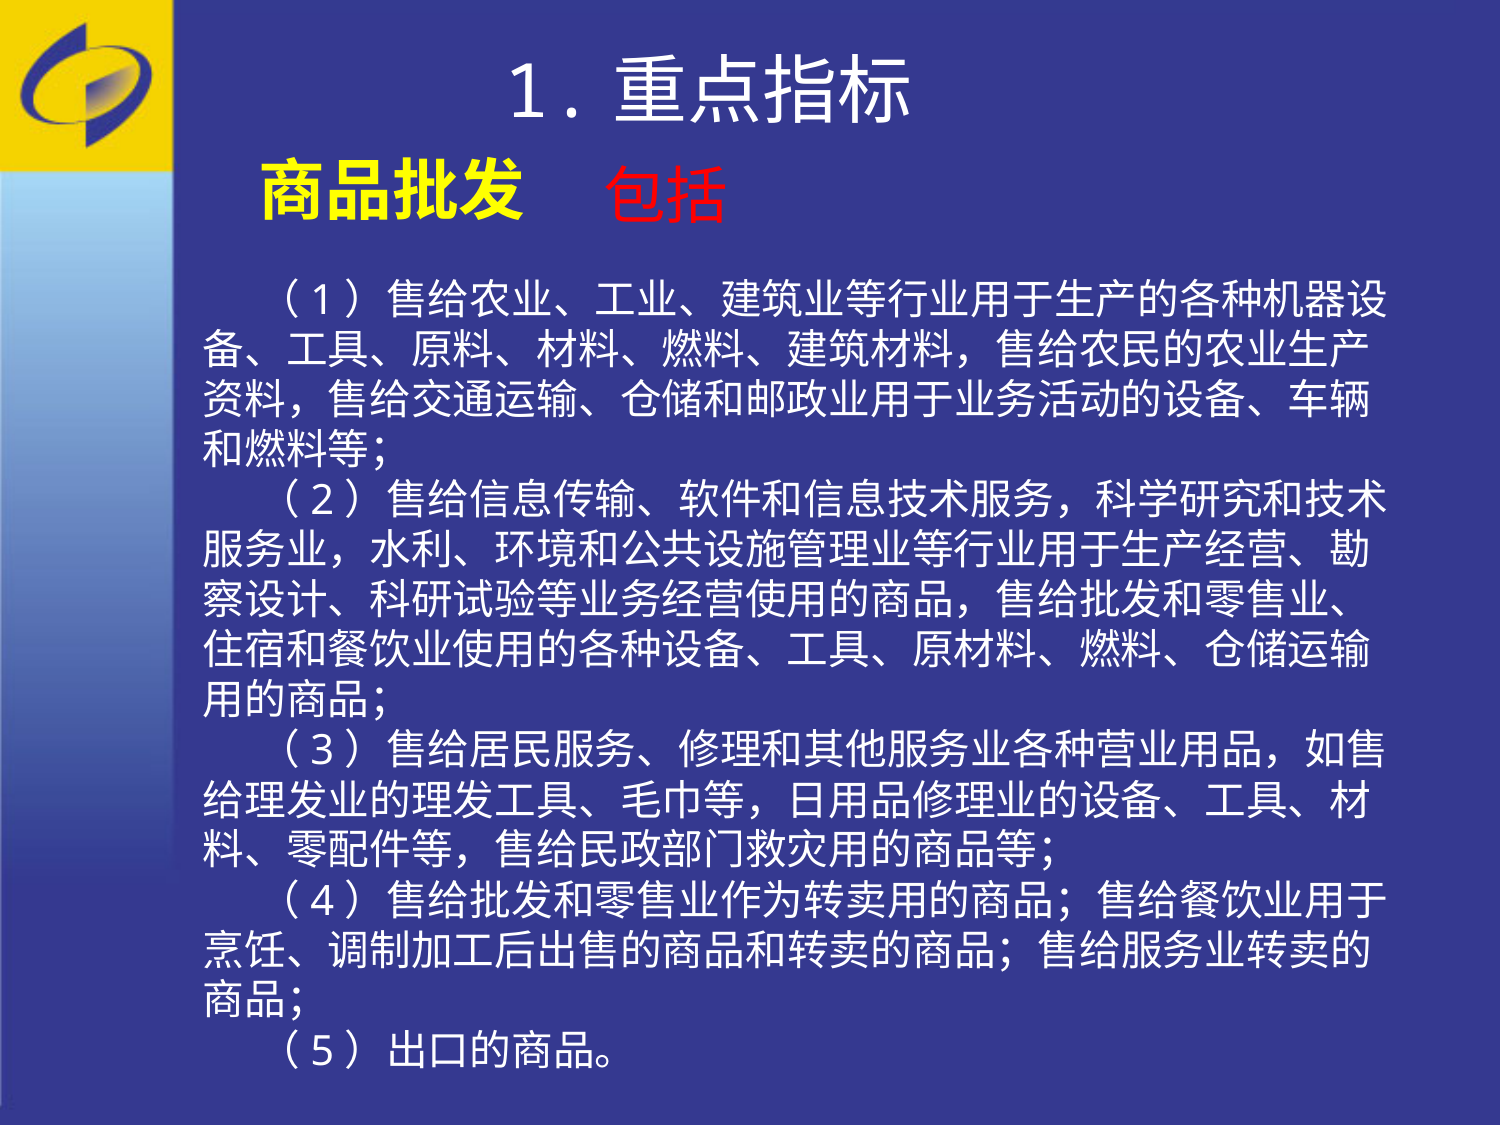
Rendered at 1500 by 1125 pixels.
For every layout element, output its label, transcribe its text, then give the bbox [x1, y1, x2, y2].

text_box 商品批发 （1）售给农业、工业、建筑业等行业用于生产的各种机器设备、工具、原料、材料、燃料、建筑材料，售给农民的农业生产资料，售给交通运输、仓储和邮政业用于业务活动的设备、车辆和燃料等； （2）售给信息传输、软件和信息技术服务，科学研究和技术服务业，水利、环境和公共设施管理业等行业用于生产经营、勘察设计、科研试验等业务经营使用的商品，售给批发和零售业、住宿和餐饮业使用的各种设备、工具、原材料、燃料、仓储运输用的商品； （3）售给居民服务、修理和其他服务业各种营业用品，如售给理发业的理发工具、毛巾等，日用品修理业的设备、工具、材料、零配件等，售给民政部门救灾用的商品等； （4）售给批发和零售业作为转卖用的商品；售给餐饮业用于烹饪、调制加工后出售的商品和转卖的商品；售给服务业转卖的商品； （5）出口的商品。 [187, 140, 1415, 1081]
text_box 包括 [585, 152, 746, 236]
text_box 1.重点指标 [489, 35, 928, 141]
picture [0, 0, 1500, 1125]
